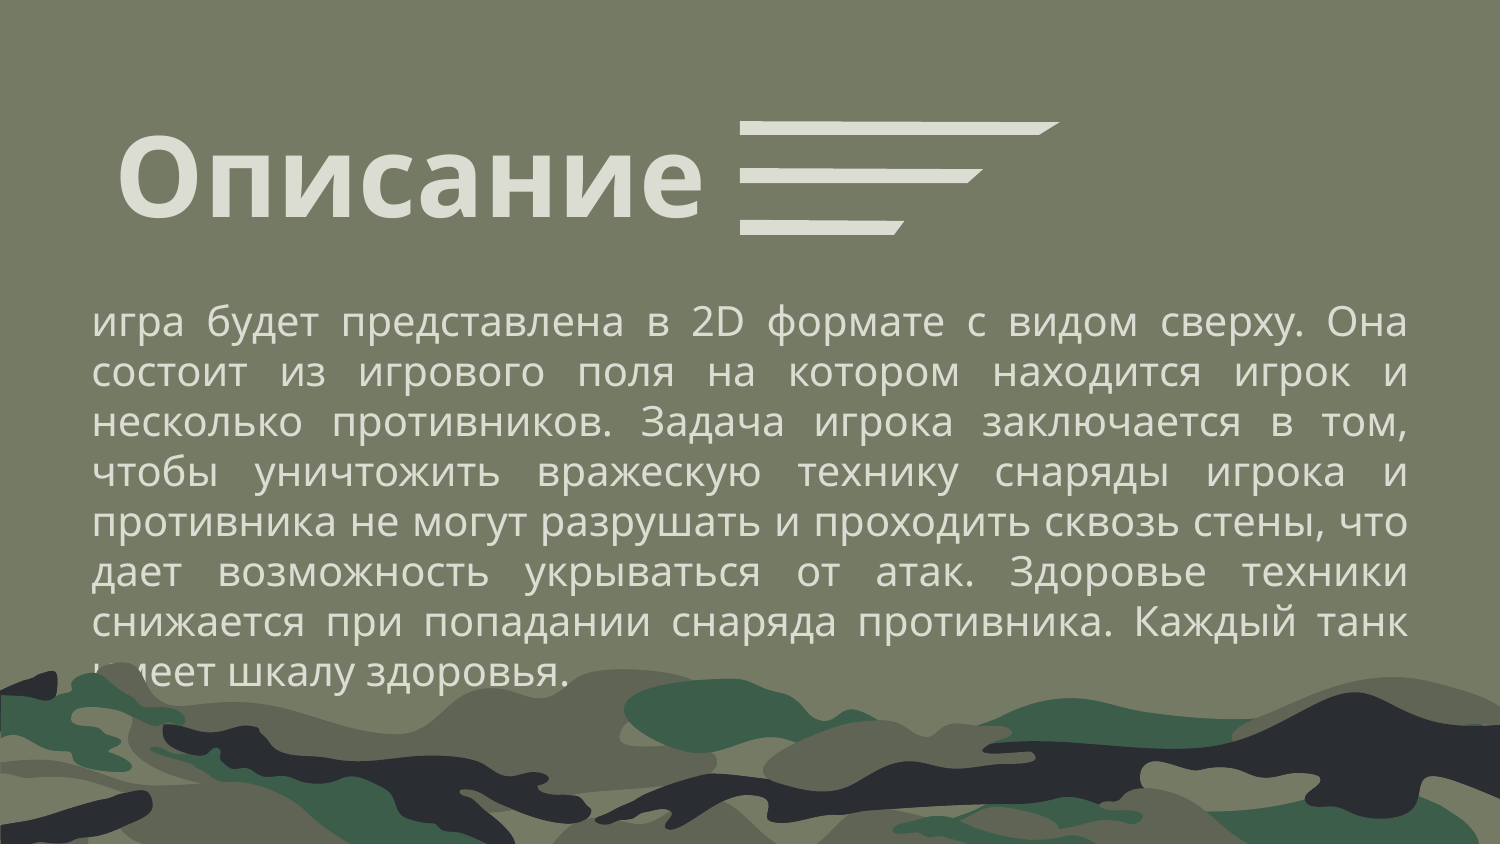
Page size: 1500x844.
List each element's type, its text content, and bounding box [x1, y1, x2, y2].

subtitle игра будет представлена в 2D формате с видом сверху. Она состоит из игрового поля на котором находится игрок и несколько противников. Задача игрока заключается в том, чтобы уничтожить вражескую технику снаряды игрока и противника не могут разрушать и проходить сквозь стены, что дает возможность укрываться от атак. Здоровье техники снижается при попадании снаряда противника. Каждый танк имеет шкалу здоровья. [76, 279, 1424, 542]
title Описание [99, 90, 769, 185]
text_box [0, 543, 1500, 844]
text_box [739, 120, 1060, 236]
